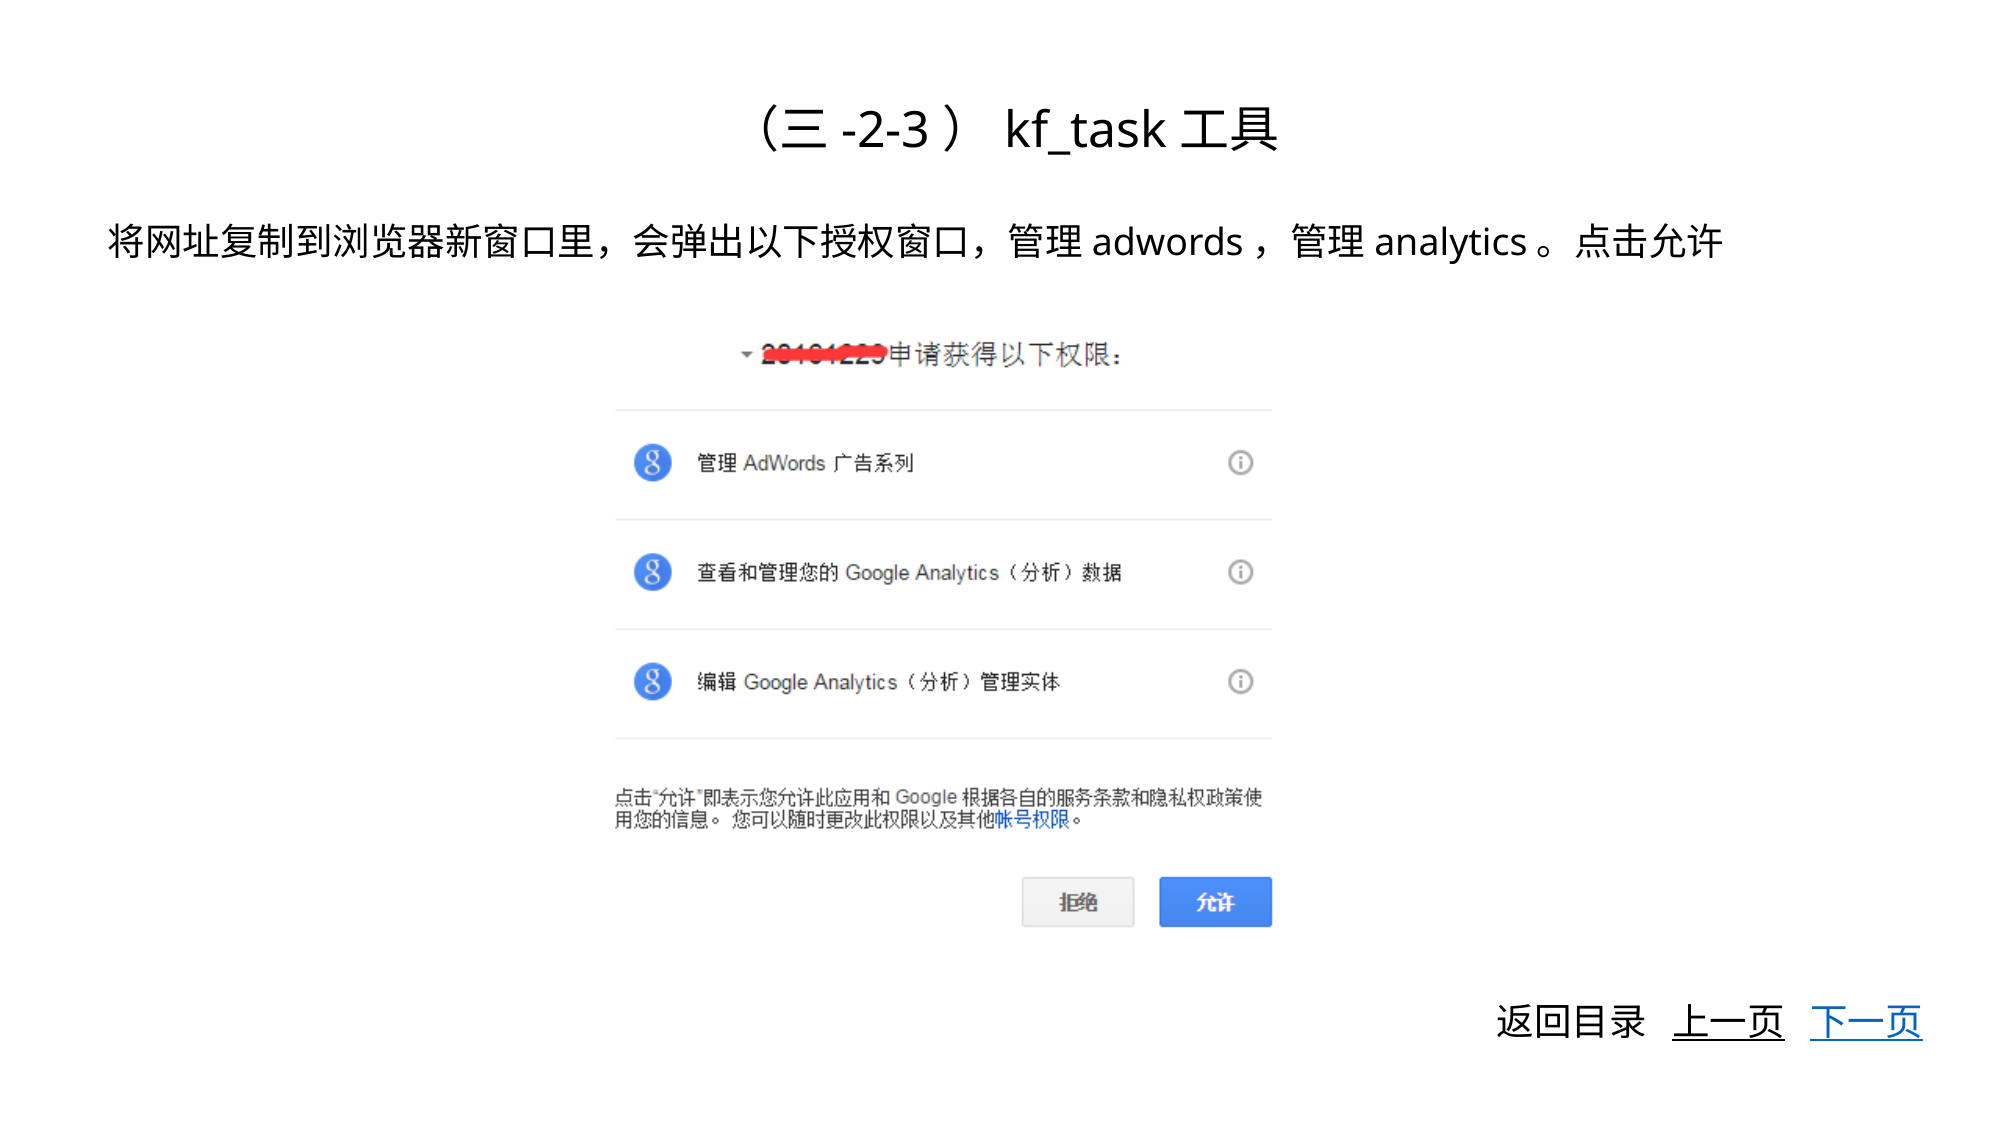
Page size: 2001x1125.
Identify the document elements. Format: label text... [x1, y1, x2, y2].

text_box 将网址复制到浏览器新窗口里，会弹出以下授权窗口，管理adwords，管理analytics。点击允许 [93, 210, 1907, 316]
picture [575, 318, 1313, 932]
text_box （三-2-3）kf_task工具 [71, 90, 1938, 165]
text_box 返回目录 上一页 下一页 [71, 990, 1938, 1060]
